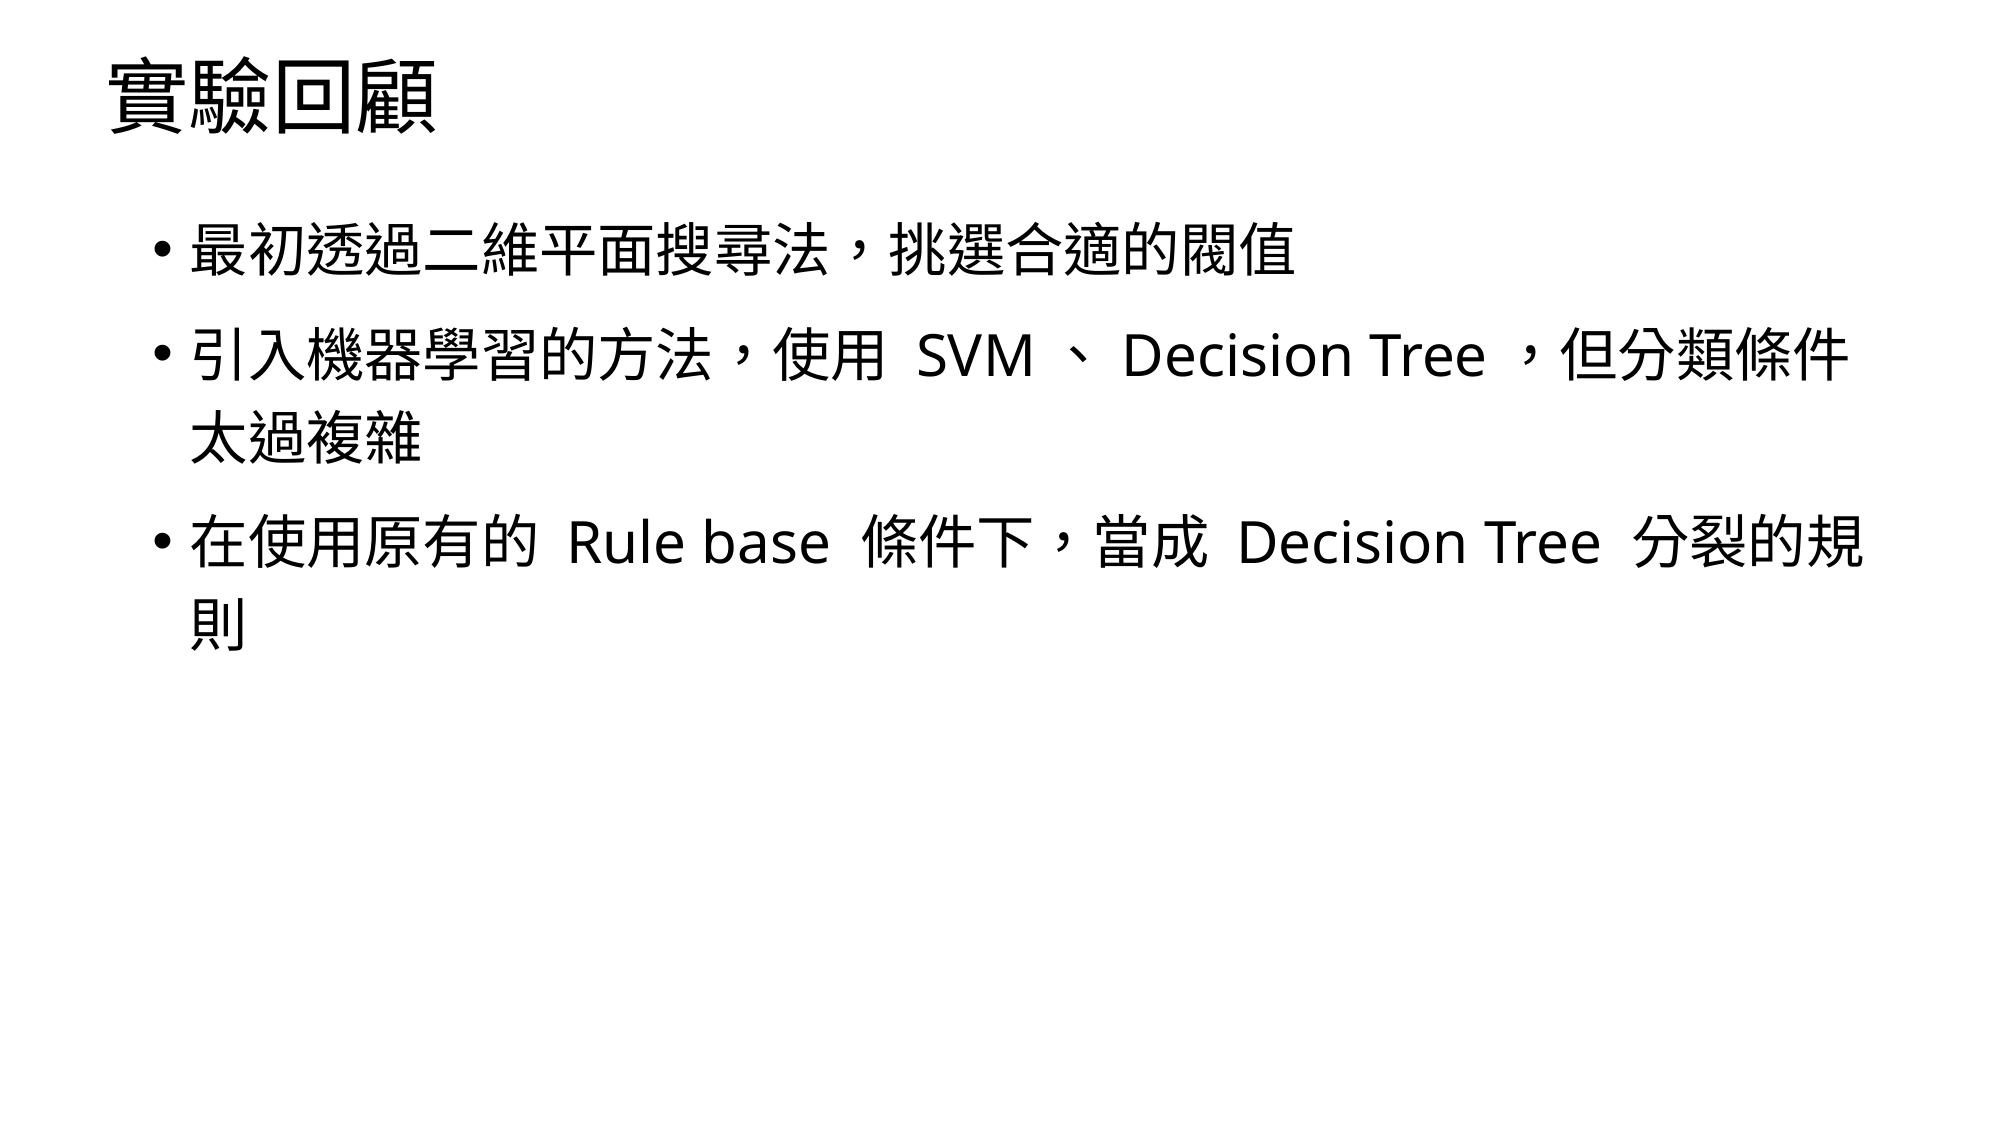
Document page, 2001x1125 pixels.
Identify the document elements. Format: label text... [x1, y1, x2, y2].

list 最初透過二維平面搜尋法，挑選合適的閥值 引入機器學習的方法，使用 SVM、Decision Tree，但分類條件太過複雜 在使用原有的 Rule base 條件下，當成 Decision Tree 分裂的規則 [137, 192, 1910, 1046]
title 實驗回顧 [90, 0, 1816, 210]
